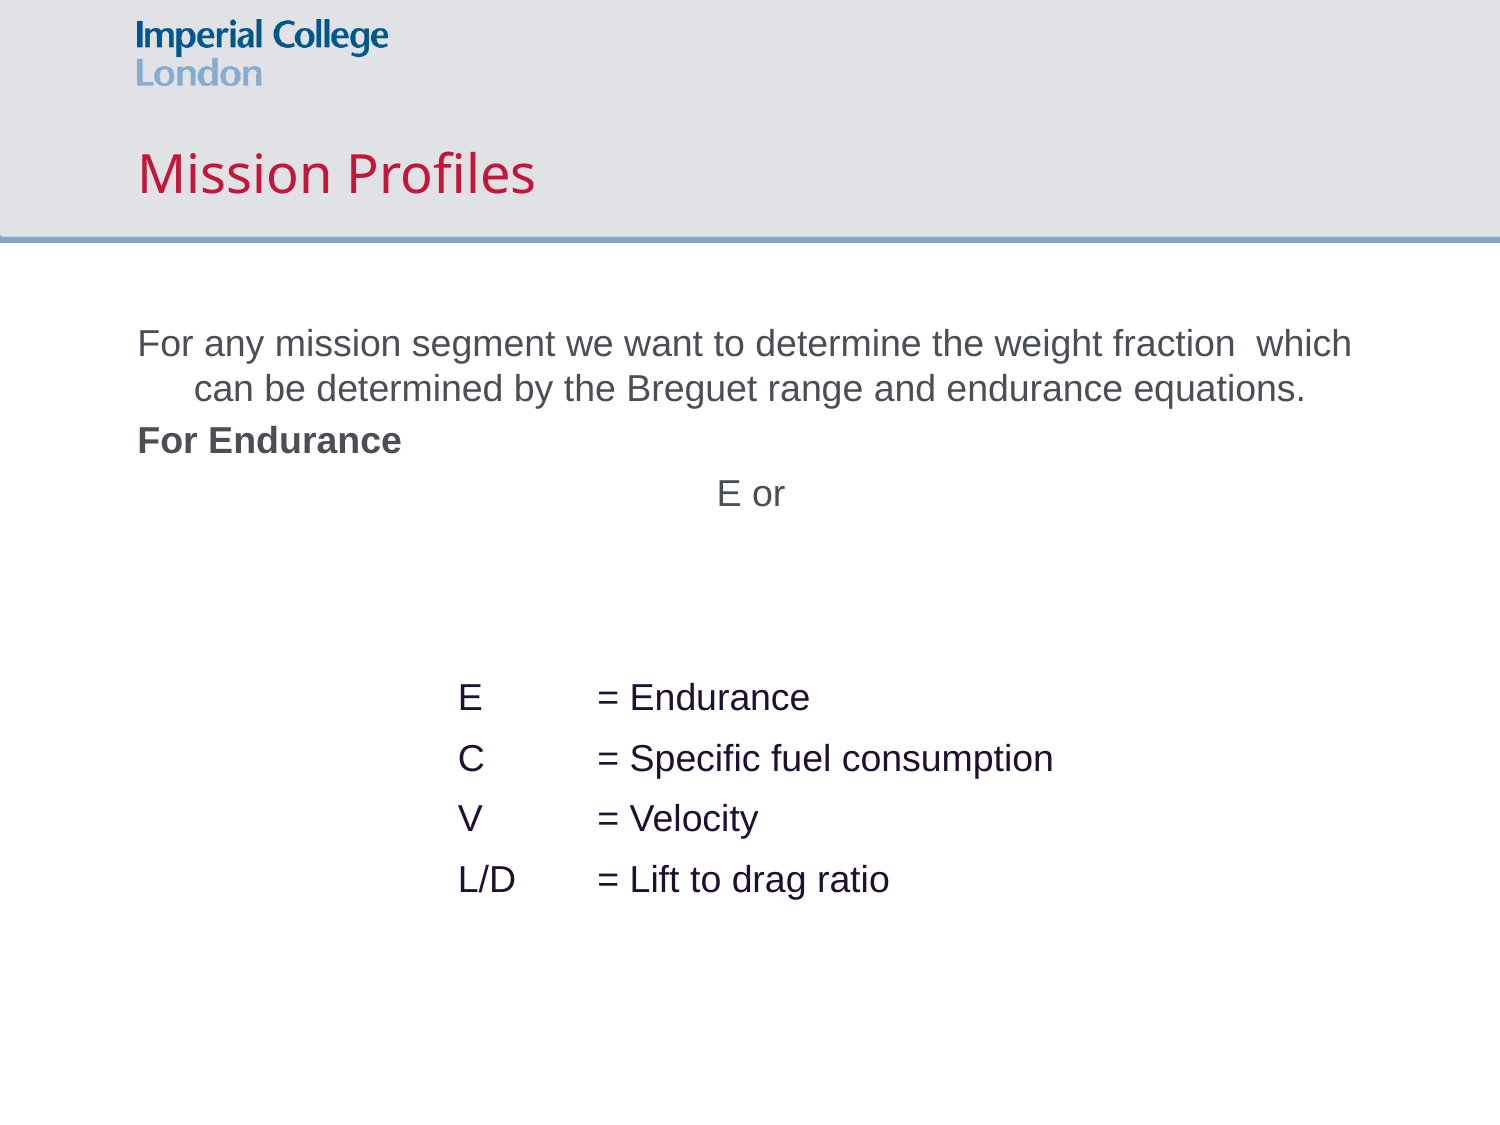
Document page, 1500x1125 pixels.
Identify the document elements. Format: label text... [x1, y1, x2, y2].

title Mission Profiles [137, 99, 1375, 205]
table_header = Endurance [583, 670, 1139, 727]
table_cell V [444, 791, 581, 850]
table_header E [444, 670, 581, 727]
table_cell L/D [444, 852, 581, 911]
table_cell = Lift to drag ratio [583, 852, 1139, 911]
picture [0, 0, 1500, 243]
table_cell = Specific fuel consumption [583, 732, 1139, 790]
table_cell = Velocity [583, 791, 1139, 850]
table_cell C [444, 732, 581, 790]
